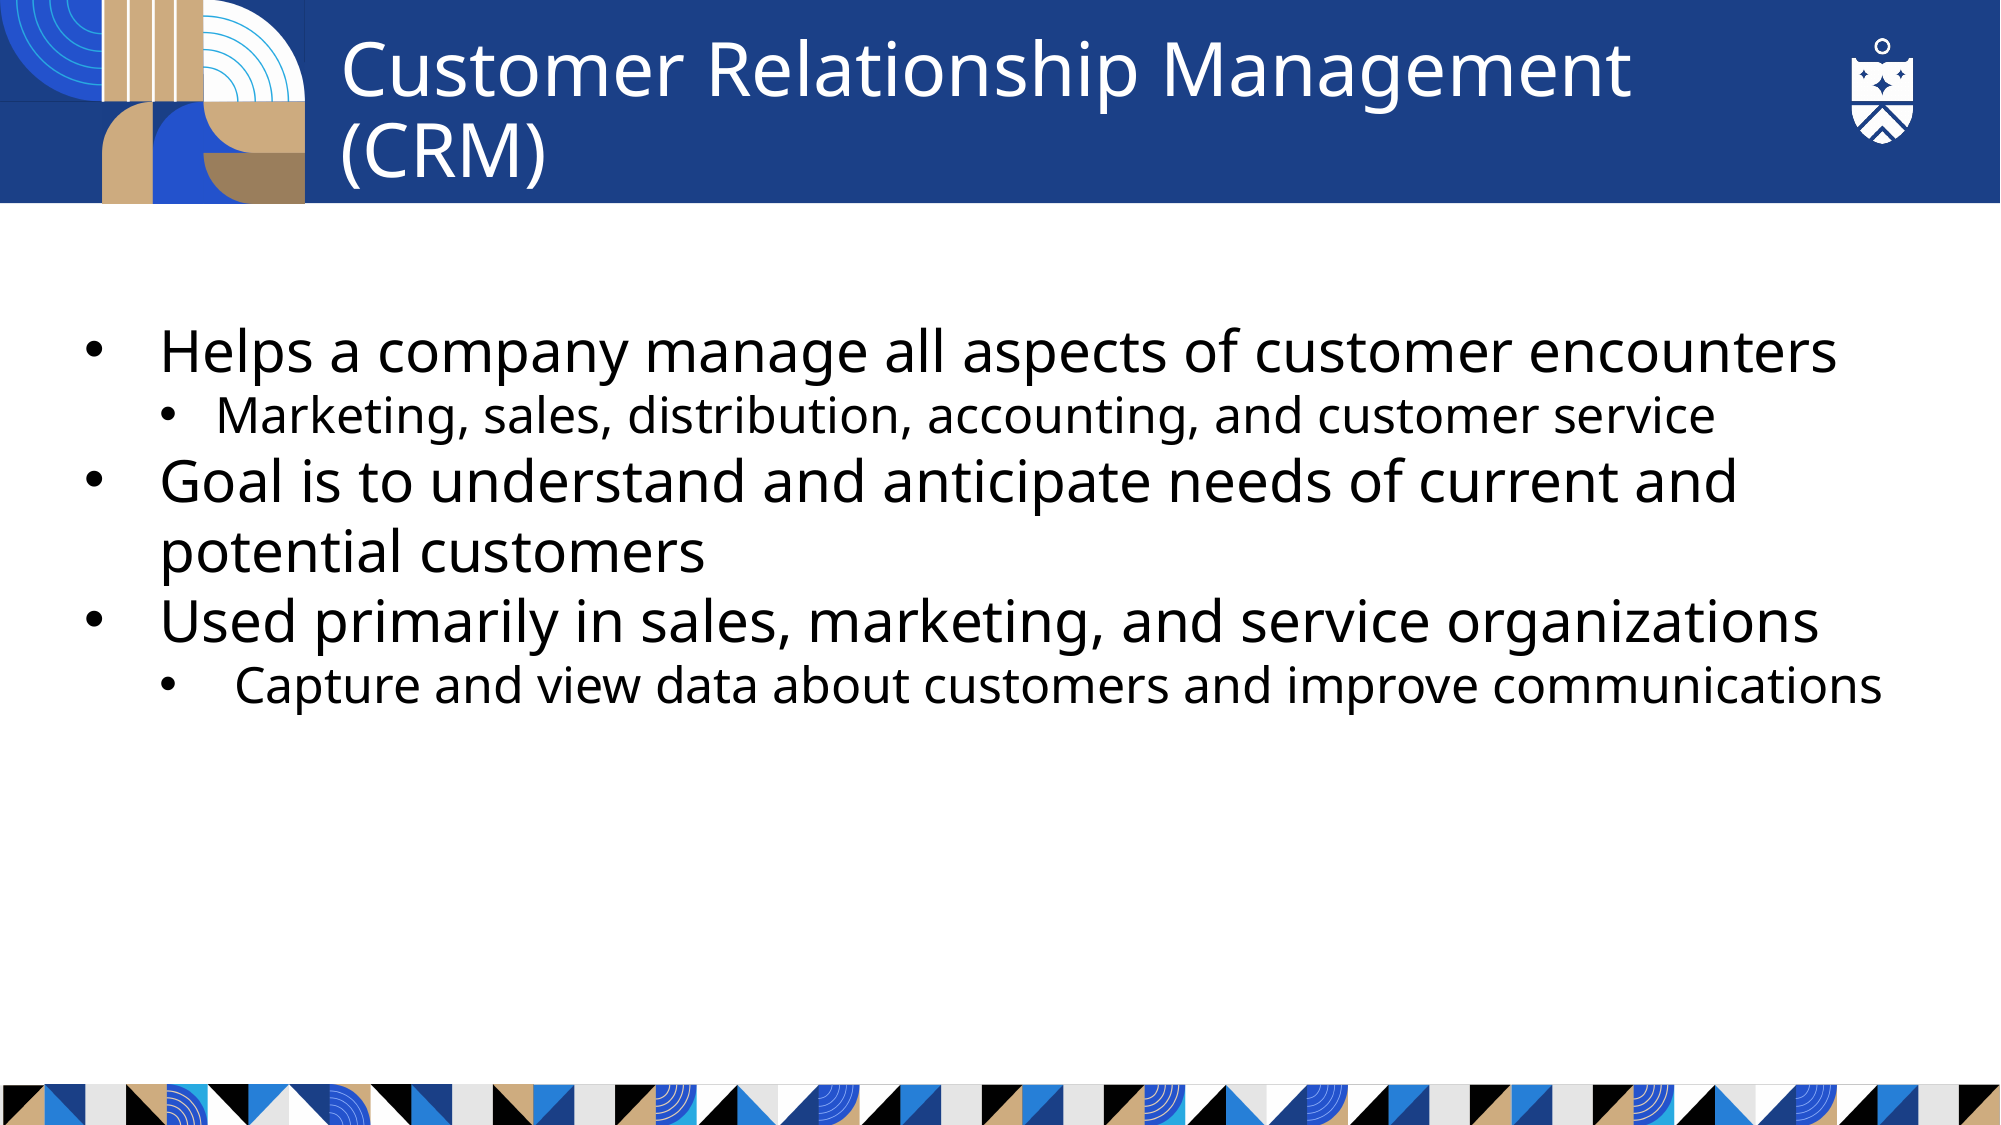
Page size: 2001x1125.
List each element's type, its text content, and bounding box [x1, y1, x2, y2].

picture [0, 0, 305, 204]
picture [44, 1084, 2000, 1125]
text_box Helps a company manage all aspects of customer encounters Marketing, sales, distribution, accounting, and customer service Goal is to understand and anticipate needs of current and potential customers Used primarily in sales, marketing, and service organizations Capture and view data about customers and improve communications [69, 306, 1980, 721]
title Customer Relationship Management (CRM) [340, 56, 1846, 169]
picture [1851, 38, 1933, 144]
